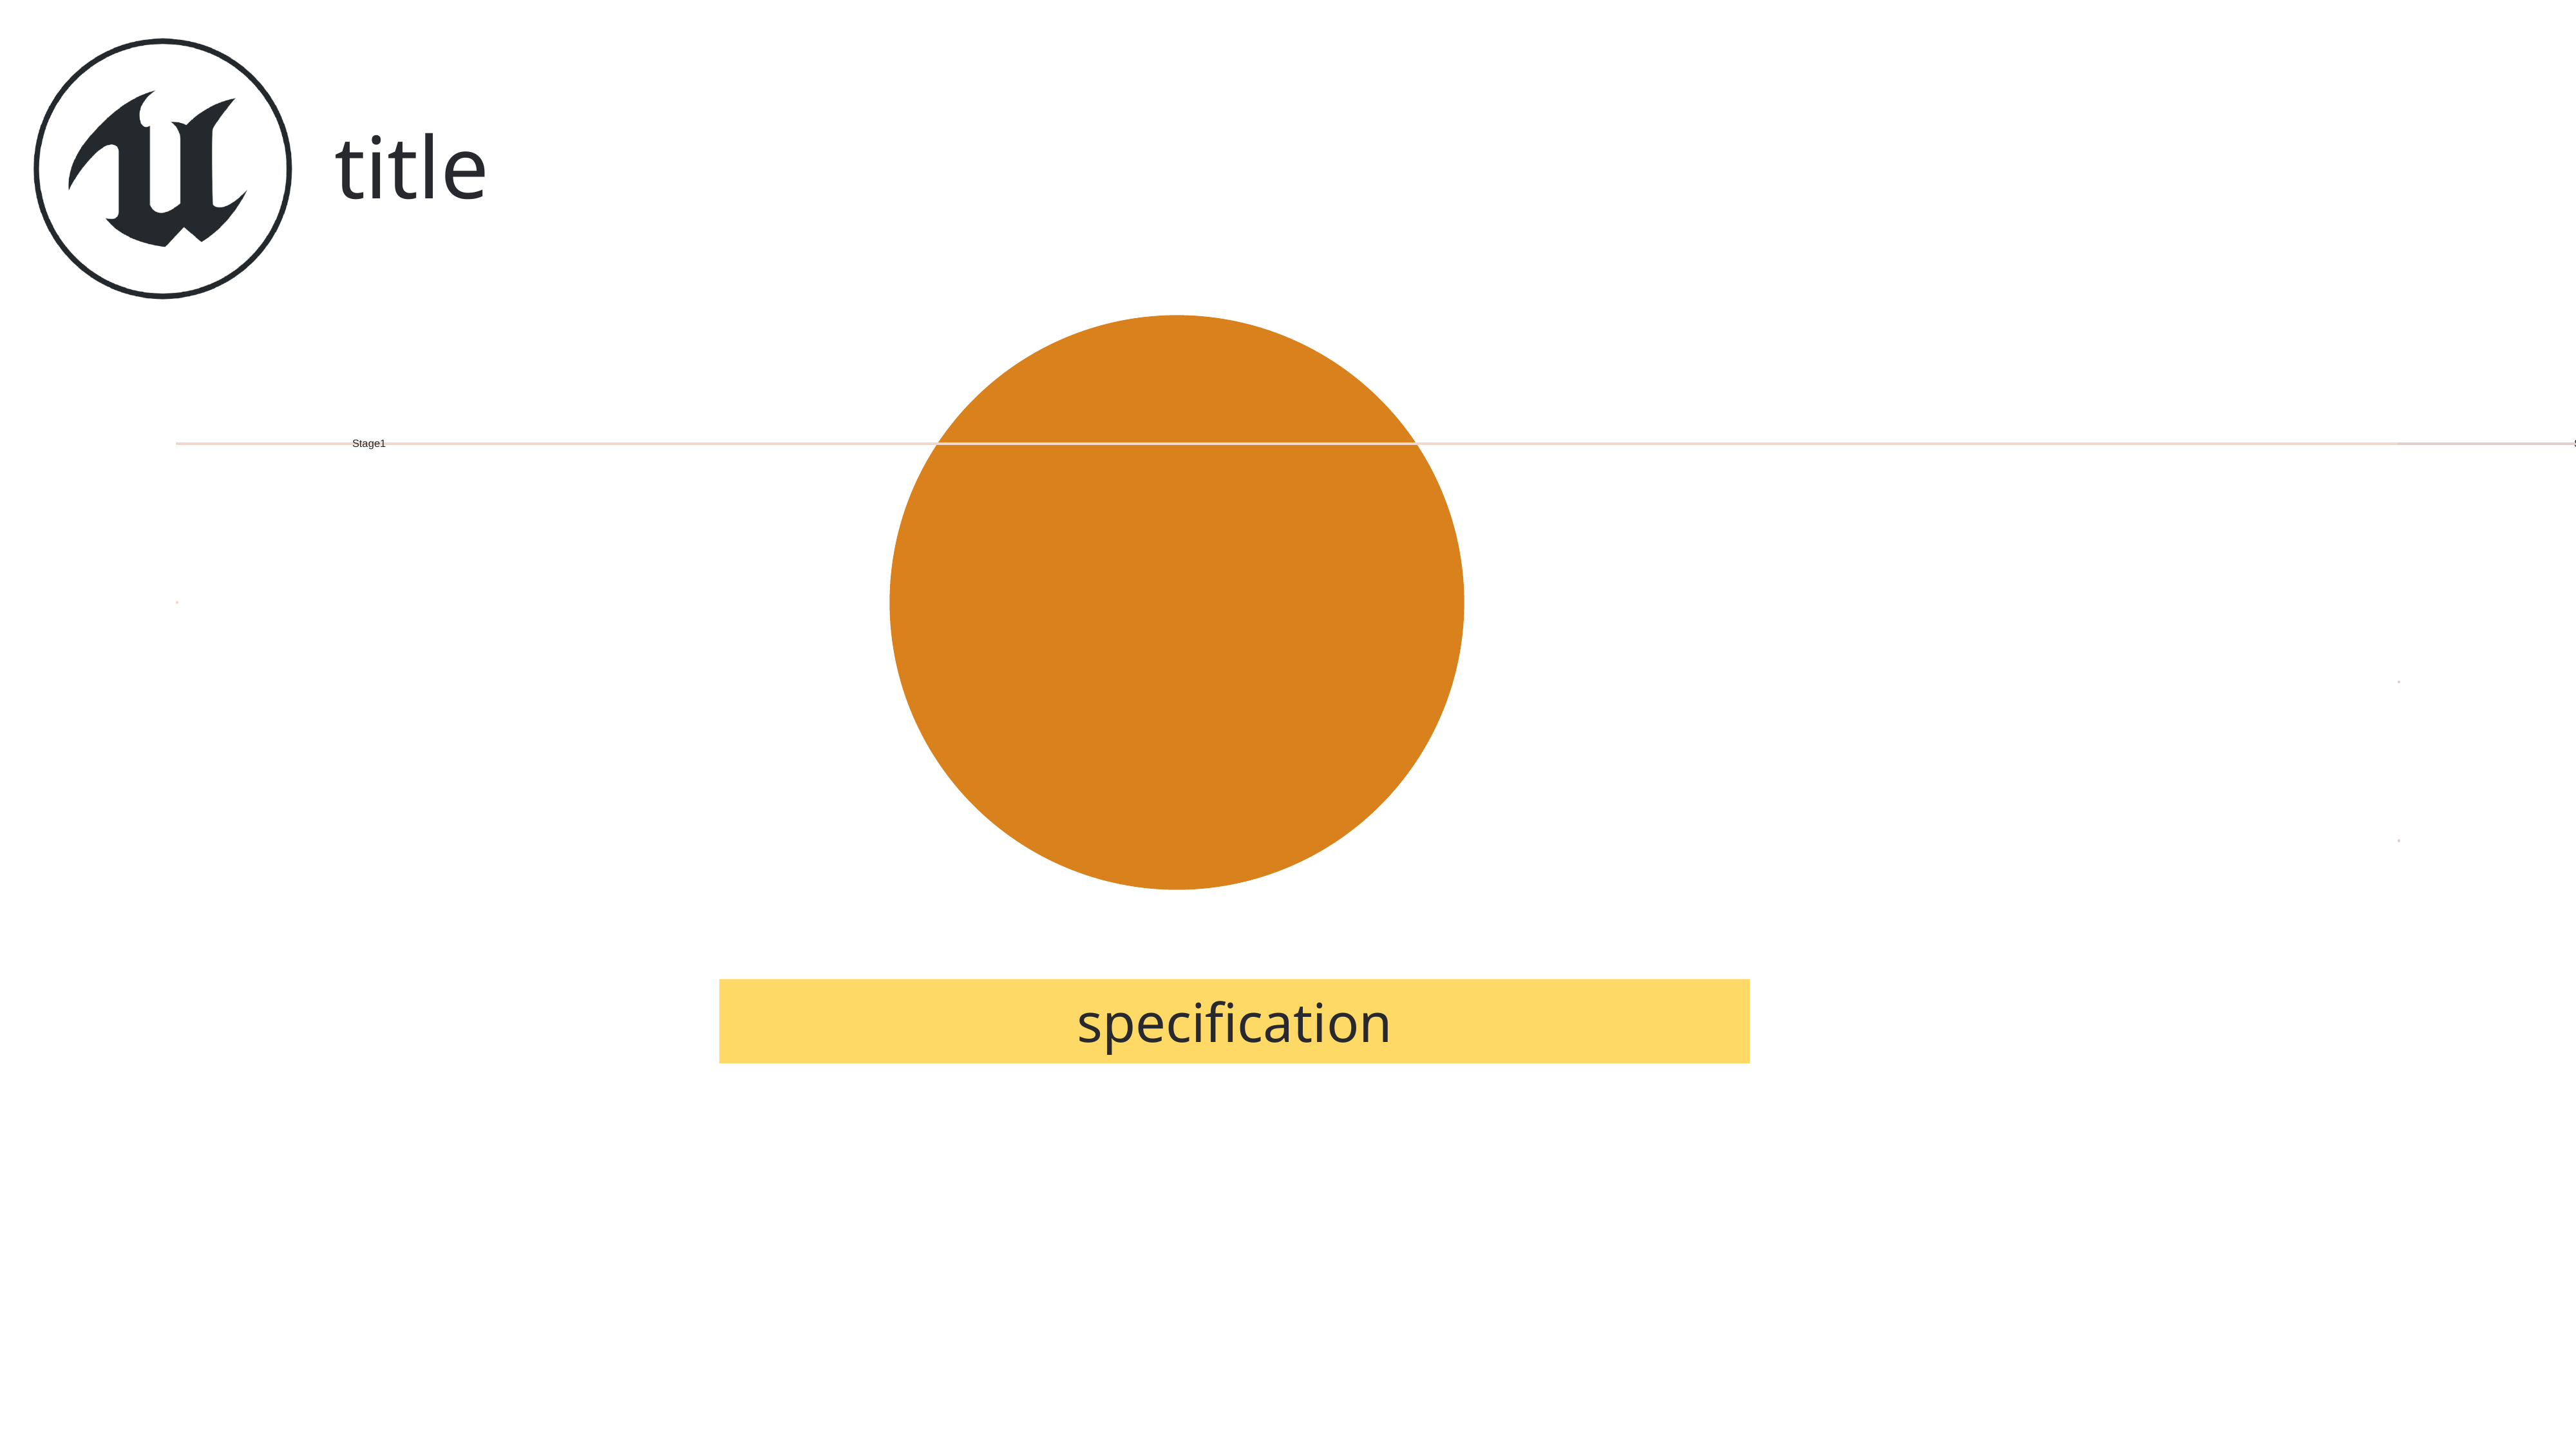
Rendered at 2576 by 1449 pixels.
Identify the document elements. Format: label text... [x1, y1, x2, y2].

picture [24, 28, 303, 313]
text_box title [315, 103, 2488, 227]
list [176, 443, 2400, 1079]
